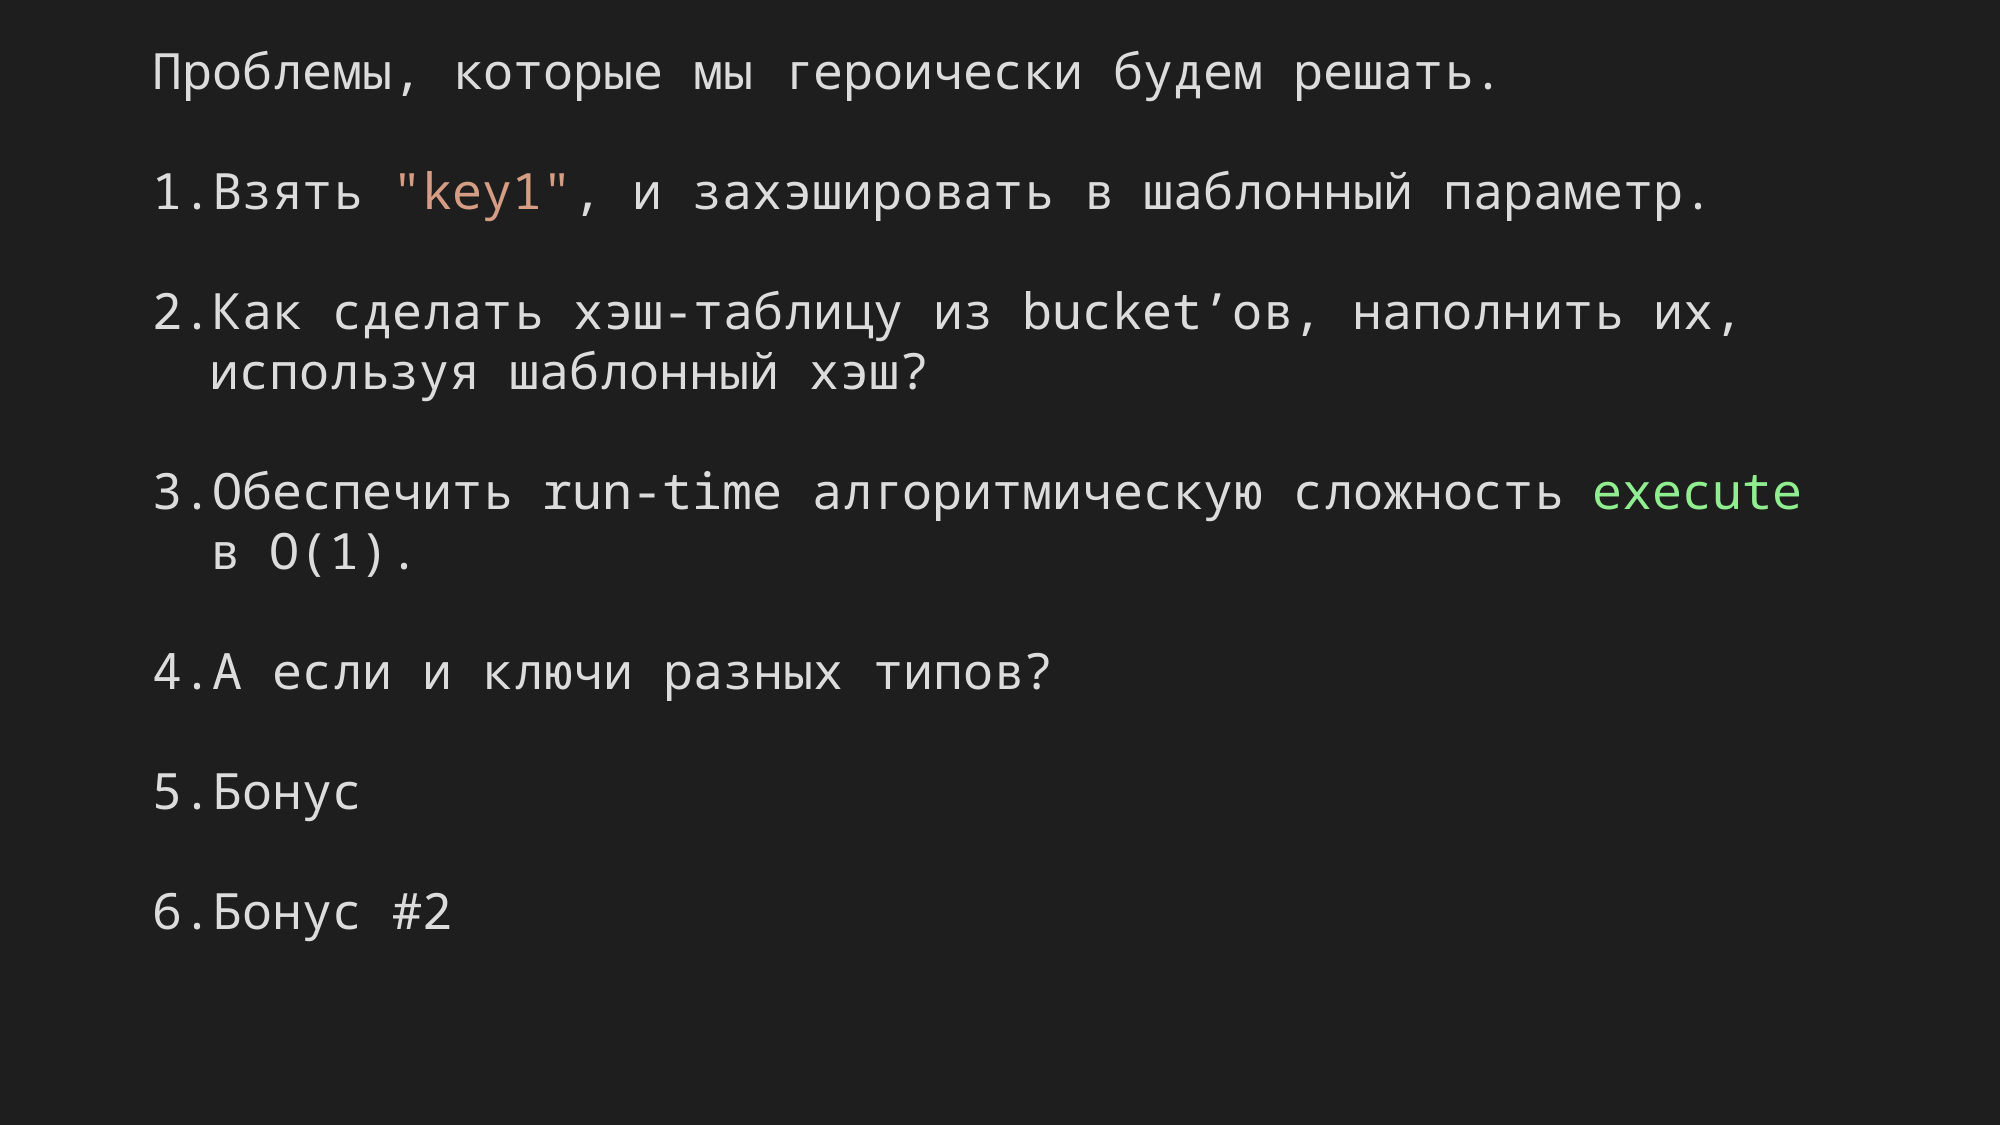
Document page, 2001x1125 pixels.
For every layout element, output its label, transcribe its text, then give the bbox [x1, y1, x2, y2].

text_box Проблемы, которые мы героически будем решать. Взять "key1", и захэшировать в шаблонный параметр. Как сделать хэш-таблицу из bucket’ов, наполнить их, используя шаблонный хэш? Обеспечить run-time алгоритмическую сложность execute в O(1). А если и ключи разных типов? Бонус Бонус #2 [138, 32, 1862, 1083]
